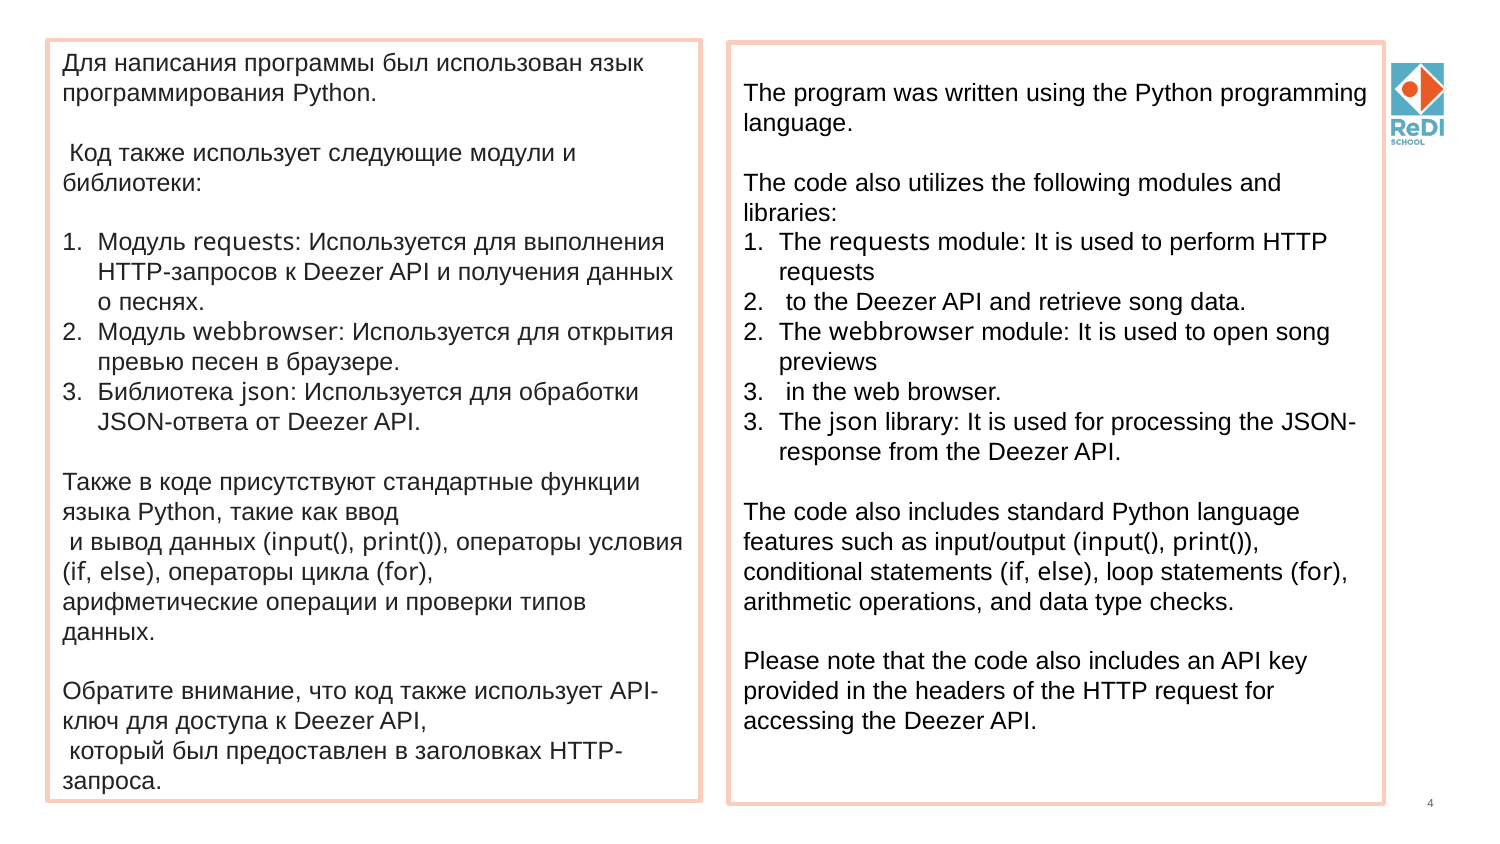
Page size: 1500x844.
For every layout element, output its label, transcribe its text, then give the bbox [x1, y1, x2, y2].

text_box The program was written using the Python programming language. The code also utilizes the following modules and libraries: The requests module: It is used to perform HTTP requests to the Deezer API and retrieve song data. The webbrowser module: It is used to open song previews in the web browser. The json library: It is used for processing the JSON- response from the Deezer API. The code also includes standard Python language features such as input/output (input(), print()), conditional statements (if, else), loop statements (for), arithmetic operations, and data type checks. Please note that the code also includes an API key provided in the headers of the HTTP request for accessing the Deezer API. [726, 40, 1386, 806]
picture [1391, 63, 1447, 145]
slide_number 4 [1388, 781, 1449, 827]
text_box ​Для написания программы был использован язык программирования Python. Код также использует следующие модули и библиотеки: Модуль requests: Используется для выполнения HTTP-запросов к Deezer API и получения данных о песнях. Модуль webbrowser: Используется для открытия превью песен в браузере. Библиотека json: Используется для обработки JSON-ответа от Deezer API. Также в коде присутствуют стандартные функции языка Python, такие как ввод и вывод данных (input(), print()), операторы условия (if, else), операторы цикла (for), арифметические операции и проверки типов данных. Обратите внимание, что код также использует API-ключ для доступа к Deezer API, который был предоставлен в заголовках HTTP-запроса. [45, 38, 703, 803]
